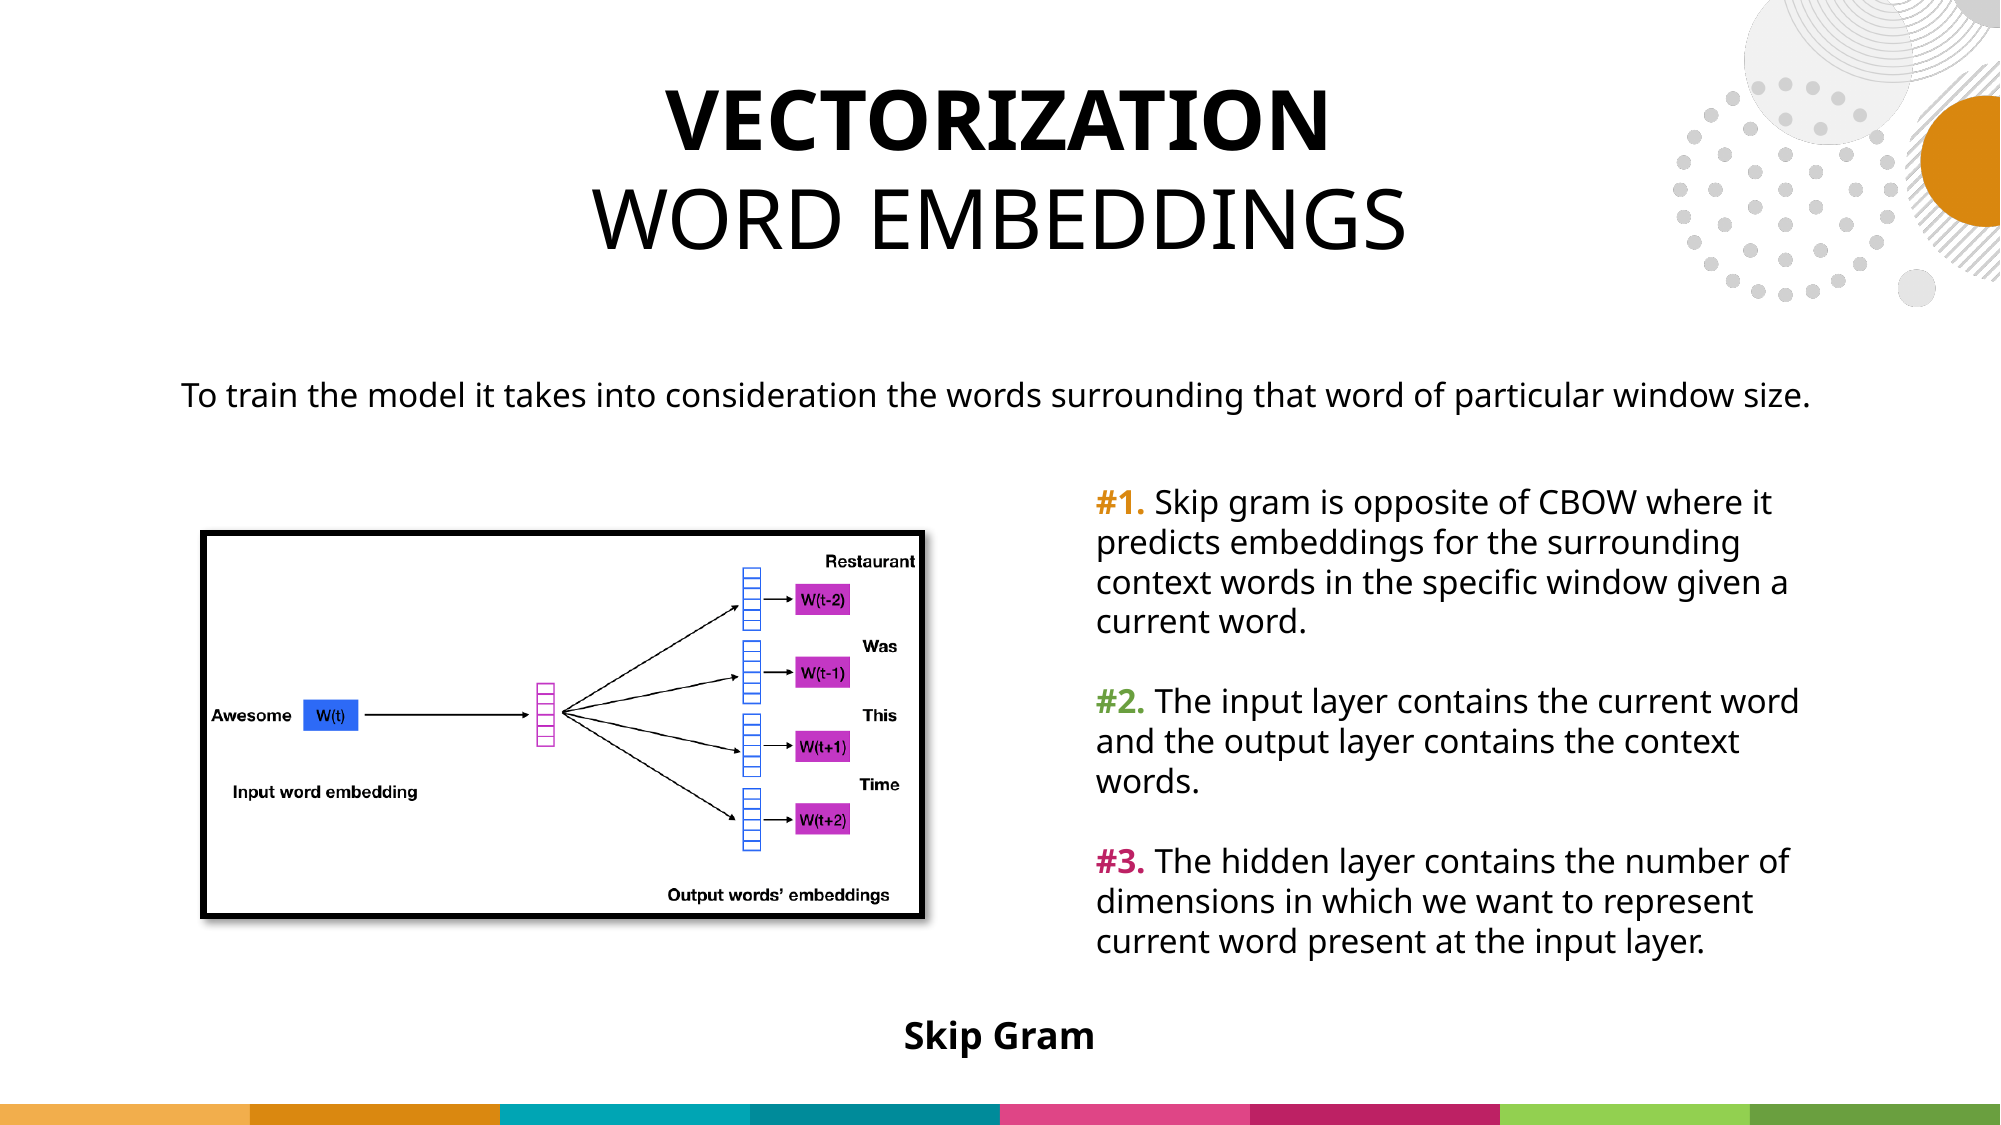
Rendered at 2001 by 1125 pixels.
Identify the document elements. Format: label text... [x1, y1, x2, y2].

picture [1602, 0, 2000, 383]
picture [206, 536, 919, 914]
text_box [499, 1103, 749, 1125]
text_box [1249, 1103, 1499, 1125]
text_box [249, 1103, 499, 1125]
text_box VECTORIZATION WORD EMBEDDINGS [576, 59, 1424, 275]
text_box #1. Skip gram is opposite of CBOW where it predicts embeddings for the surrounding context words in the specific window given a current word. #2. The input layer contains the current word and the output layer contains the context words. #3. The hidden layer contains the number of dimensions in which we want to represent current word present at the input layer. [1081, 473, 1828, 968]
text_box Skip Gram [889, 1004, 1111, 1065]
text_box [0, 1103, 249, 1125]
text_box [999, 1103, 1249, 1125]
text_box [1499, 1103, 1749, 1125]
text_box [1749, 1103, 2000, 1125]
text_box [749, 1103, 999, 1125]
text_box To train the model it takes into consideration the words surrounding that word of particular window size. [166, 367, 1875, 422]
